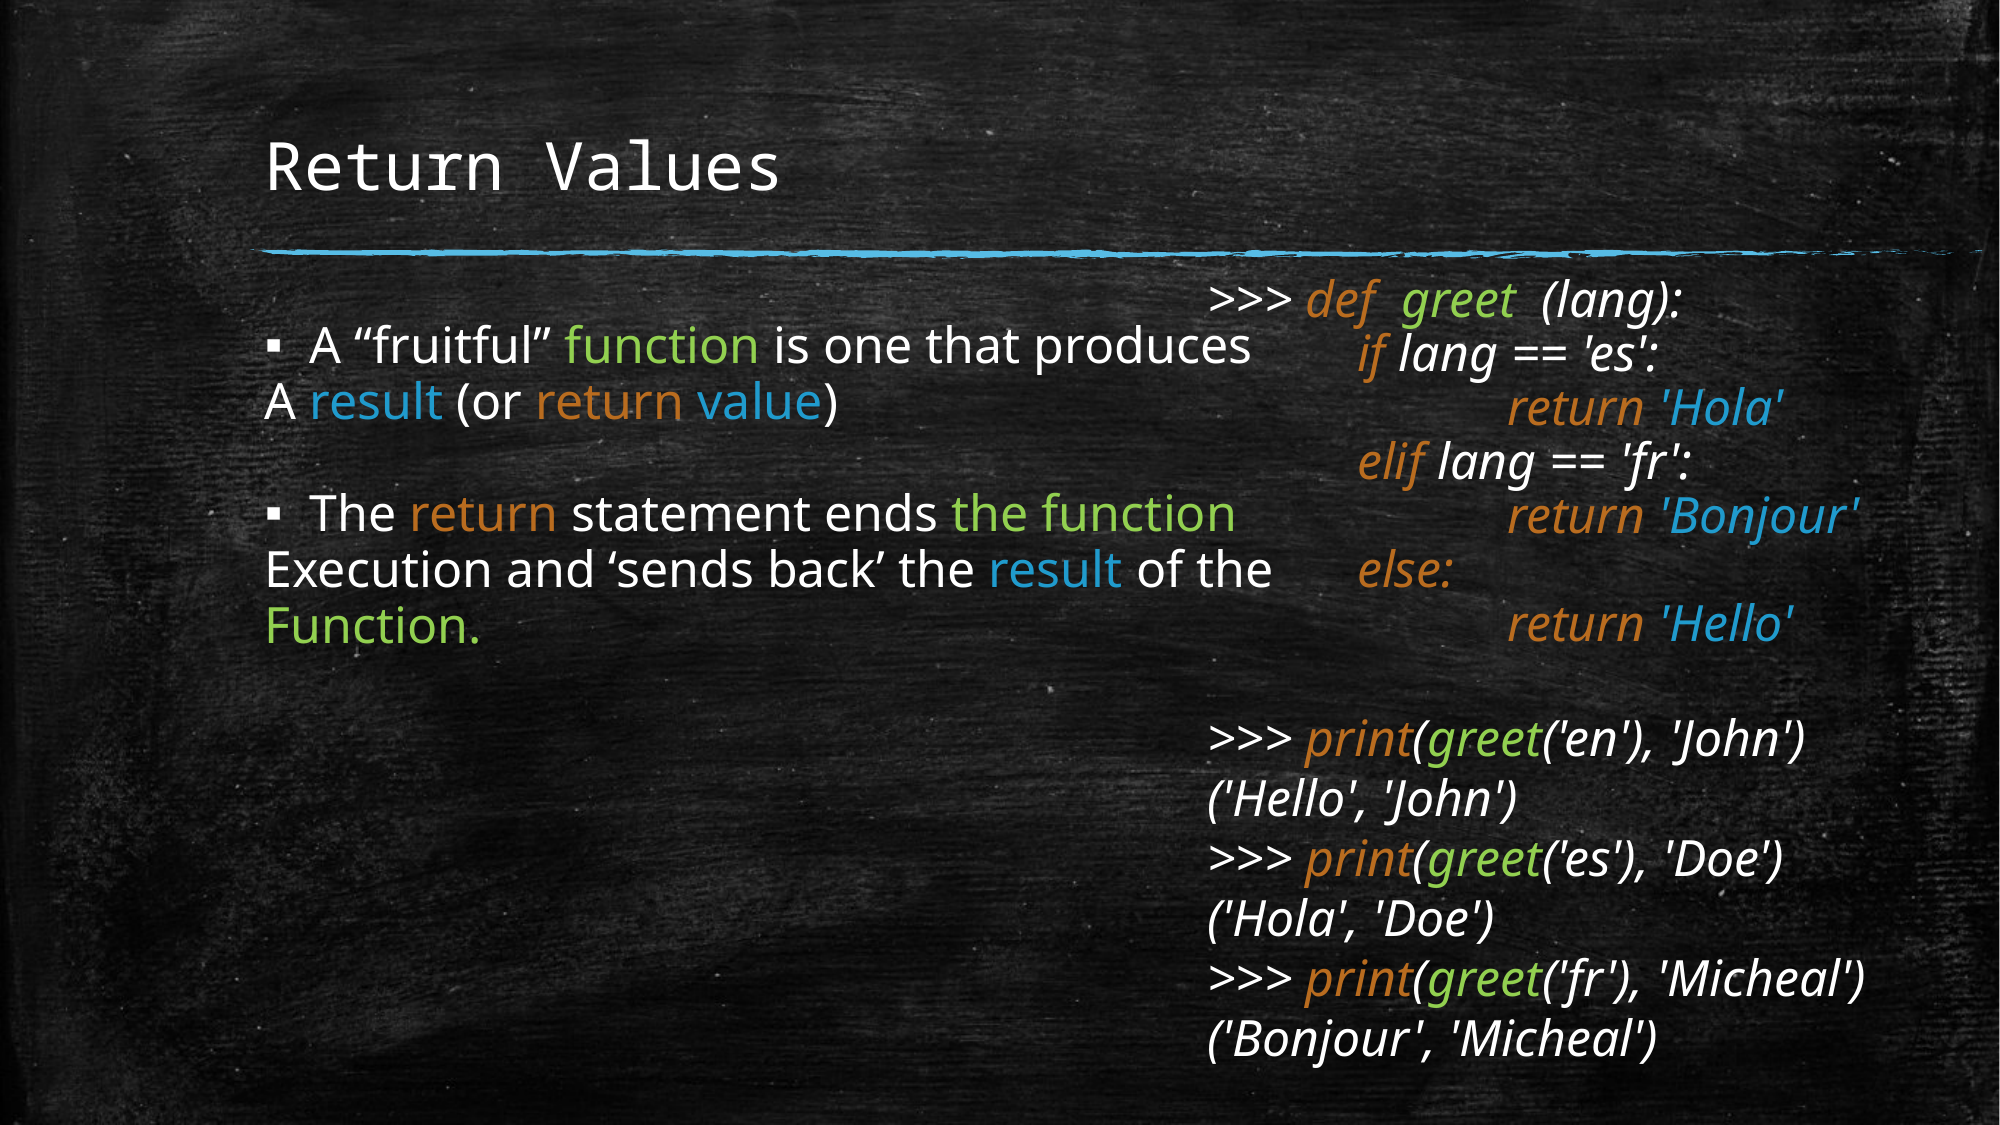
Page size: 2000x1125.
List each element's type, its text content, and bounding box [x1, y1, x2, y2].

title Return Values [249, 45, 1750, 213]
text_box >>> def greet (lang): if lang == 'es': return 'Hola' elif lang == 'fr': return 'Bonjour' else: return 'Hello' >>> print(greet('en'), 'John') ('Hello', 'John') >>> print(greet('es'), 'Doe') ('Hola', 'Doe') >>> print(greet('fr'), 'Micheal') ('Bonjour', 'Micheal') [1192, 266, 2000, 1074]
list A “fruitful” function is one that produces A result (or return value) The return statement ends the function Execution and ‘sends back’ the result of the Function. [249, 312, 1192, 1013]
